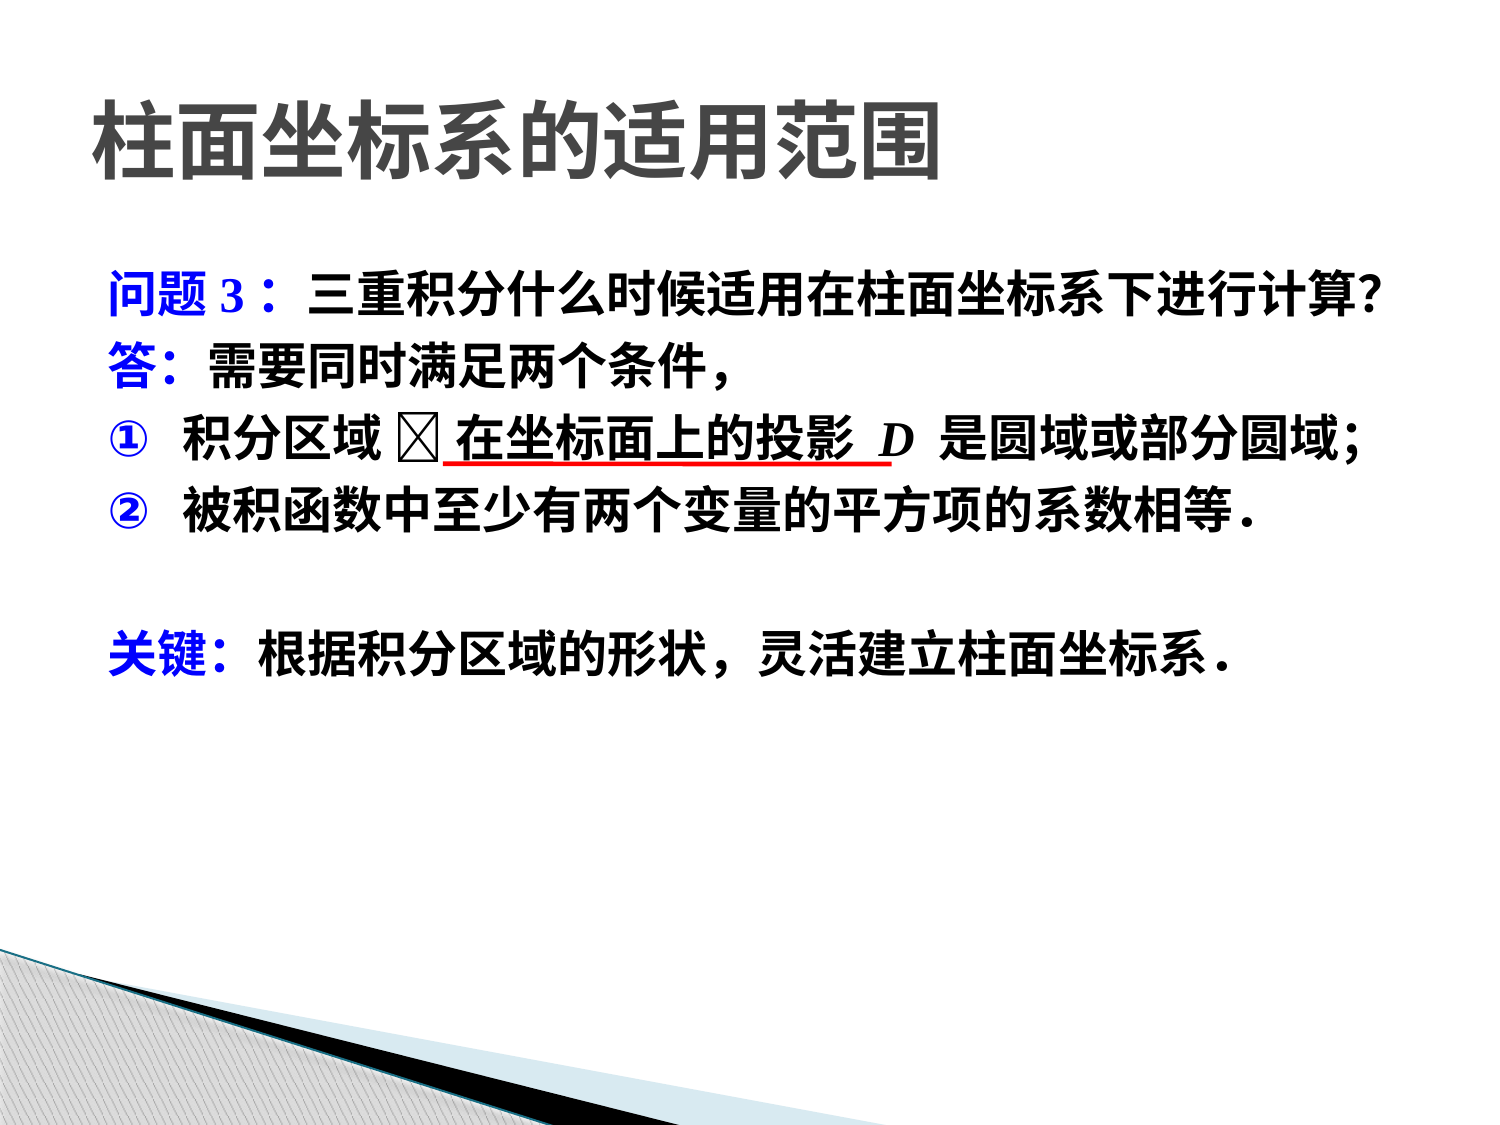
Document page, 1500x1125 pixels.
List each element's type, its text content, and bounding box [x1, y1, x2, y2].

list 问题3：三重积分什么时候适用在柱面坐标系下进行计算？ 答：需要同时满足两个条件， 积分区域  在坐标面上的投影 D 是圆域或部分圆域； 被积函数中至少有两个变量的平方项的系数相等． 关键：根据积分区域的形状，灵活建立柱面坐标系． [74, 242, 1426, 986]
title 柱面坐标系的适用范围 [75, 45, 1425, 233]
